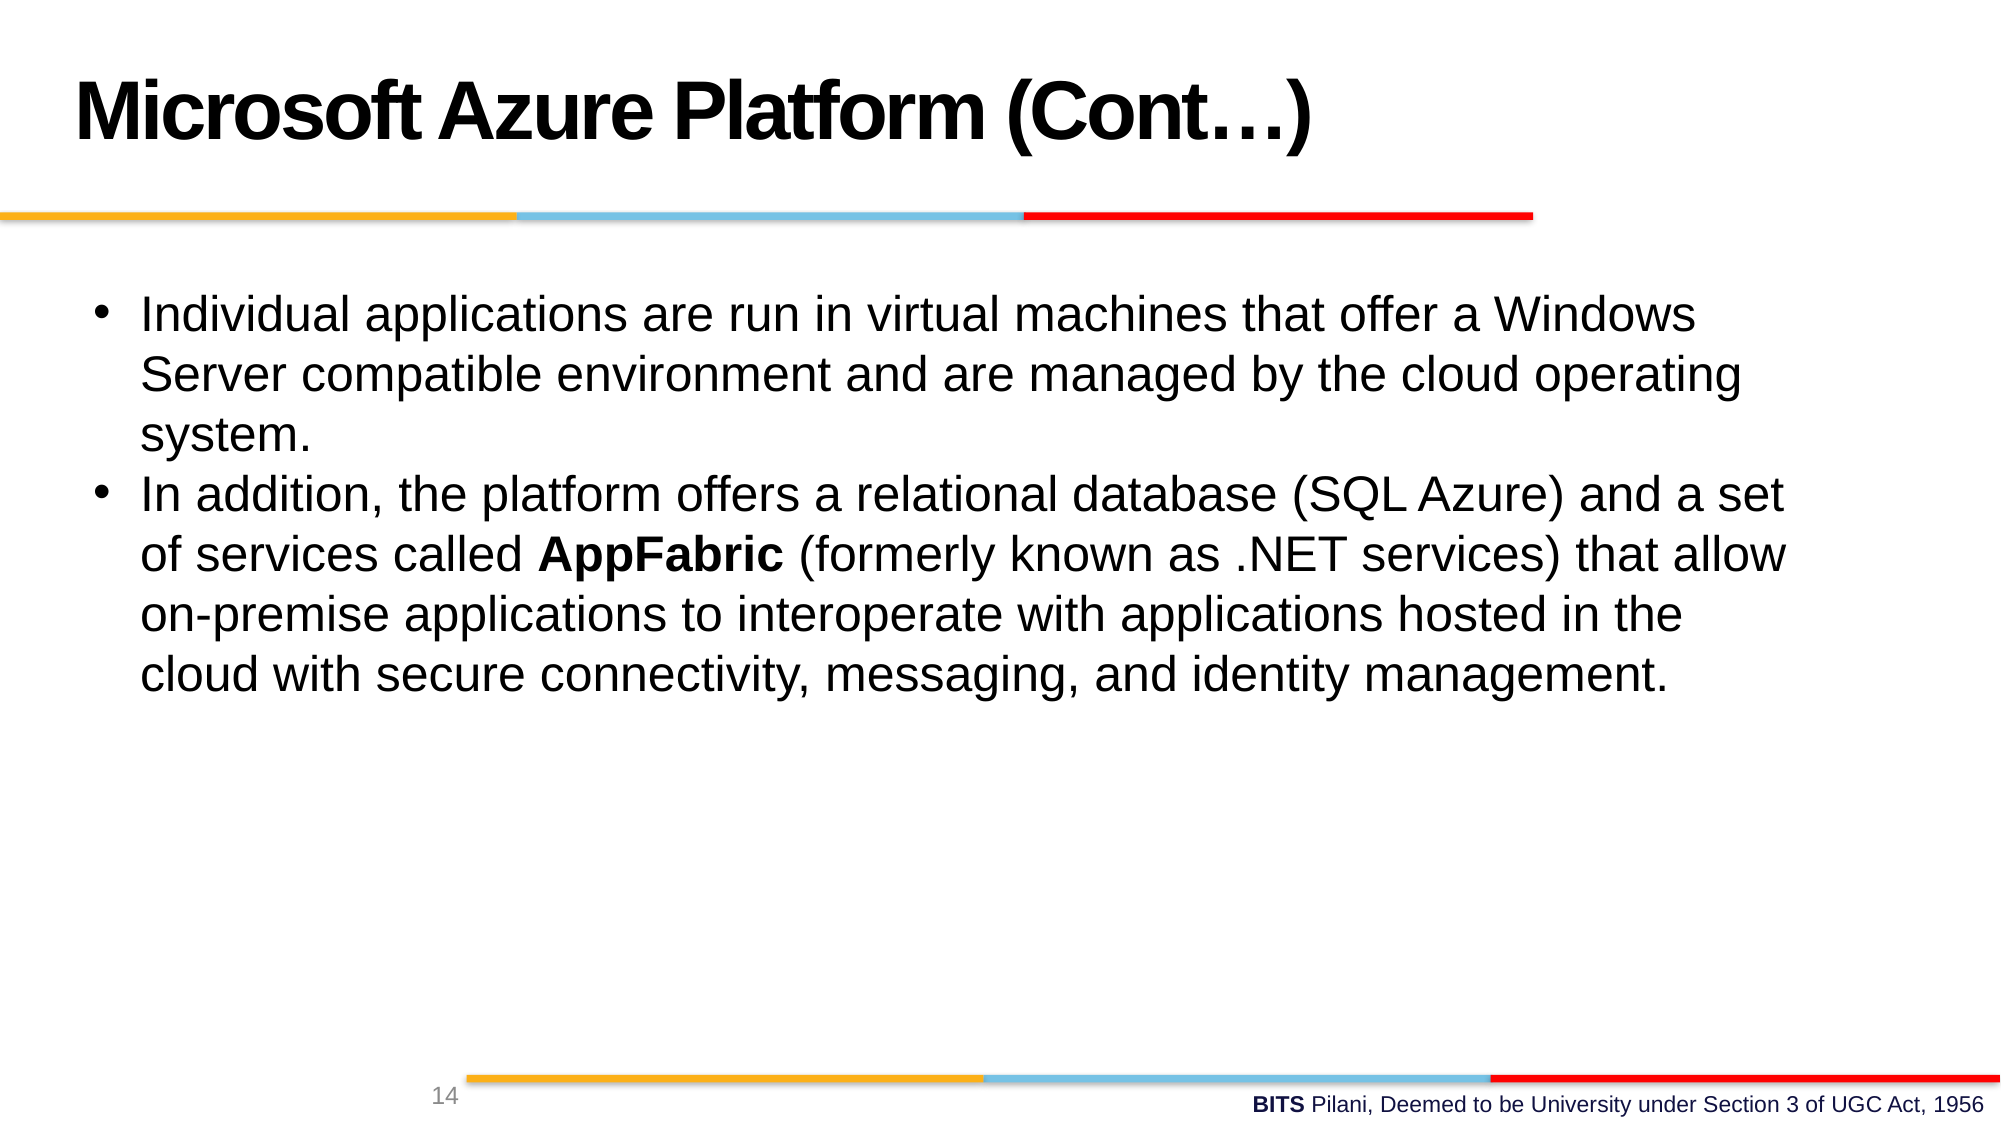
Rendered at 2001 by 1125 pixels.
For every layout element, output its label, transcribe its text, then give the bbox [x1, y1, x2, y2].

slide_number 14 [0, 1064, 468, 1125]
text_box Individual applications are run in virtual machines that offer a Windows Server compatible environment and are managed by the cloud operating system. In addition, the platform offers a relational database (SQL Azure) and a set of services called AppFabric (formerly known as .NET services) that allow on-premise applications to interoperate with applications hosted in the cloud with secure connectivity, messaging, and identity management. [85, 273, 1808, 769]
list Microsoft Azure Platform (Cont…) [66, 24, 1451, 213]
